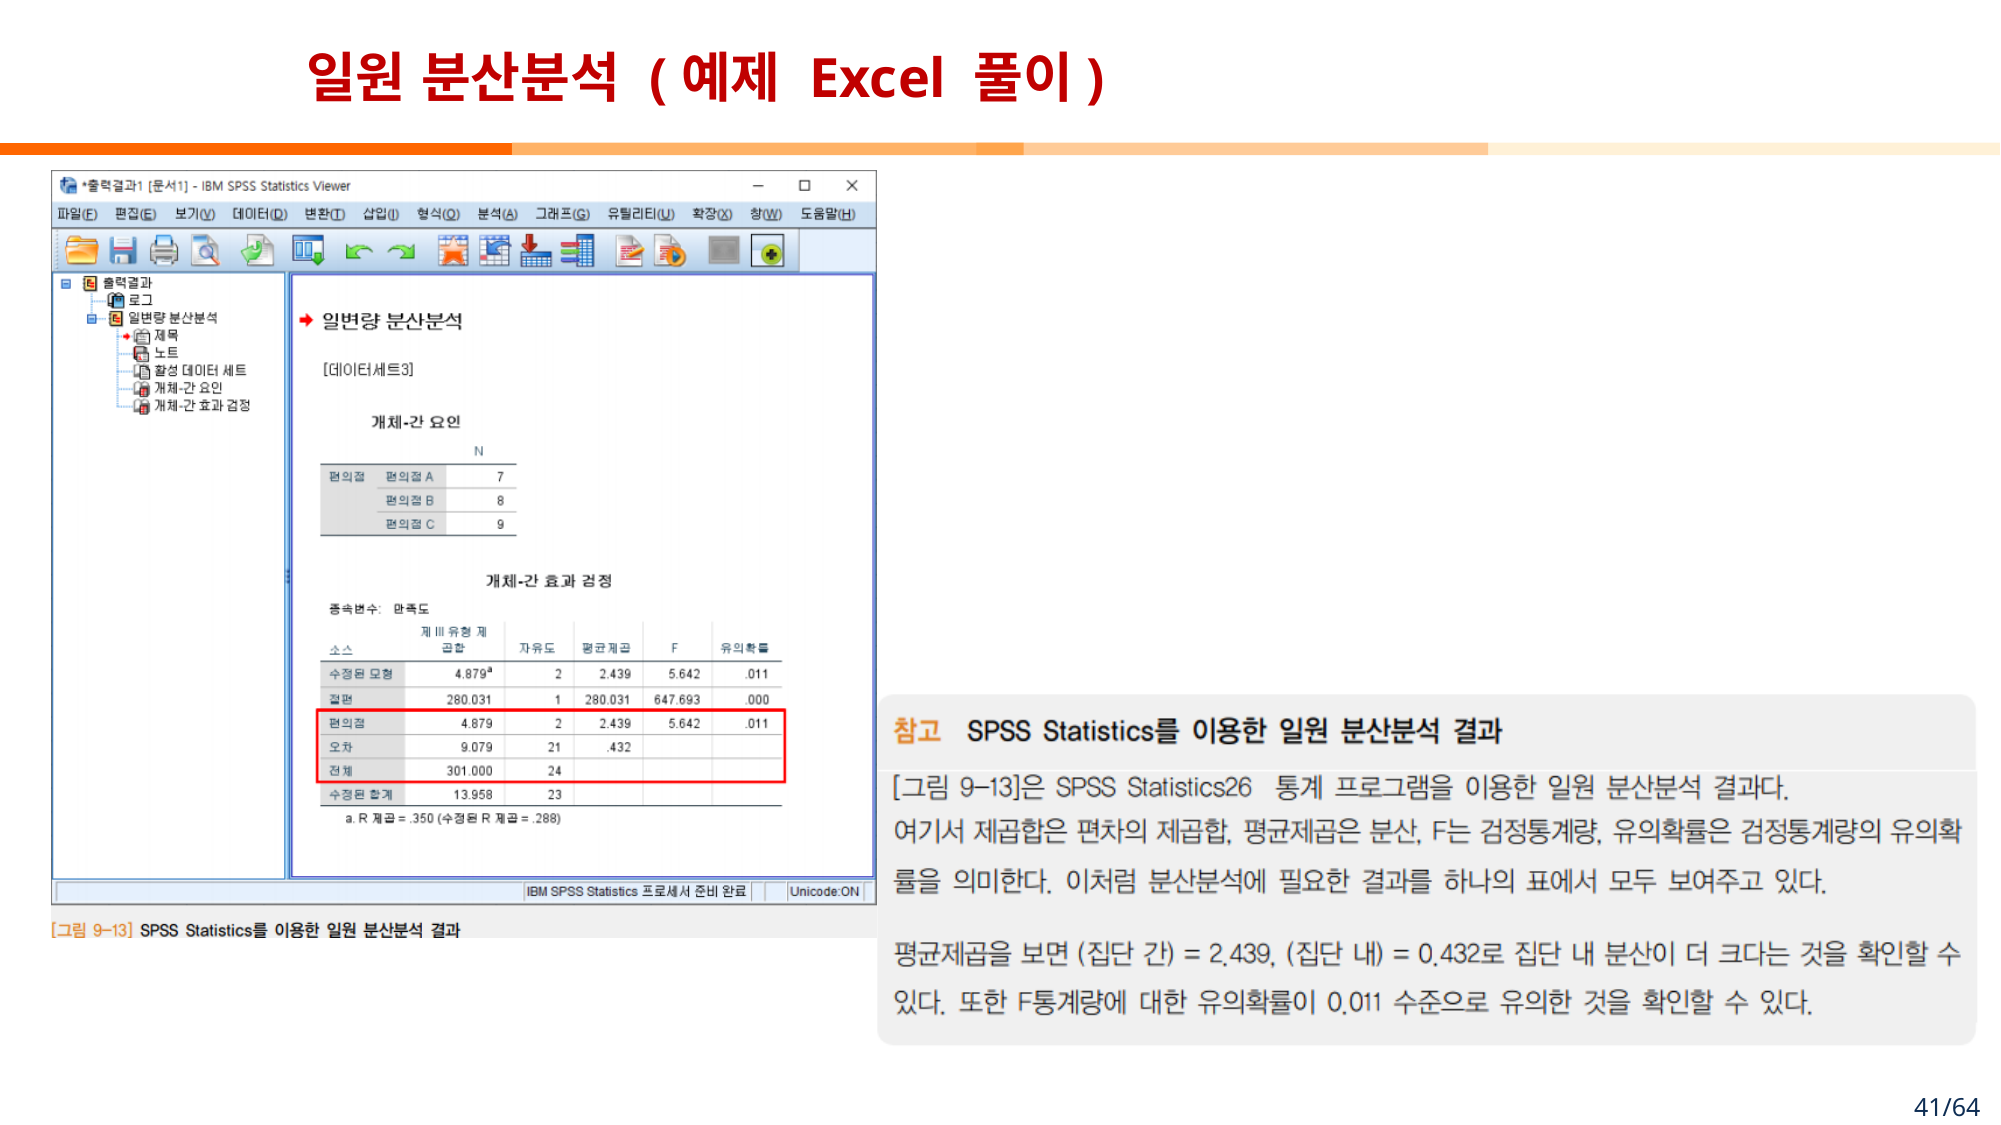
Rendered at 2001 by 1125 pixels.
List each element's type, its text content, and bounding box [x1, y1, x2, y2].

title 일원 분산분석 (예제 Excel 풀이) [291, 31, 1532, 122]
picture [50, 169, 1979, 1047]
